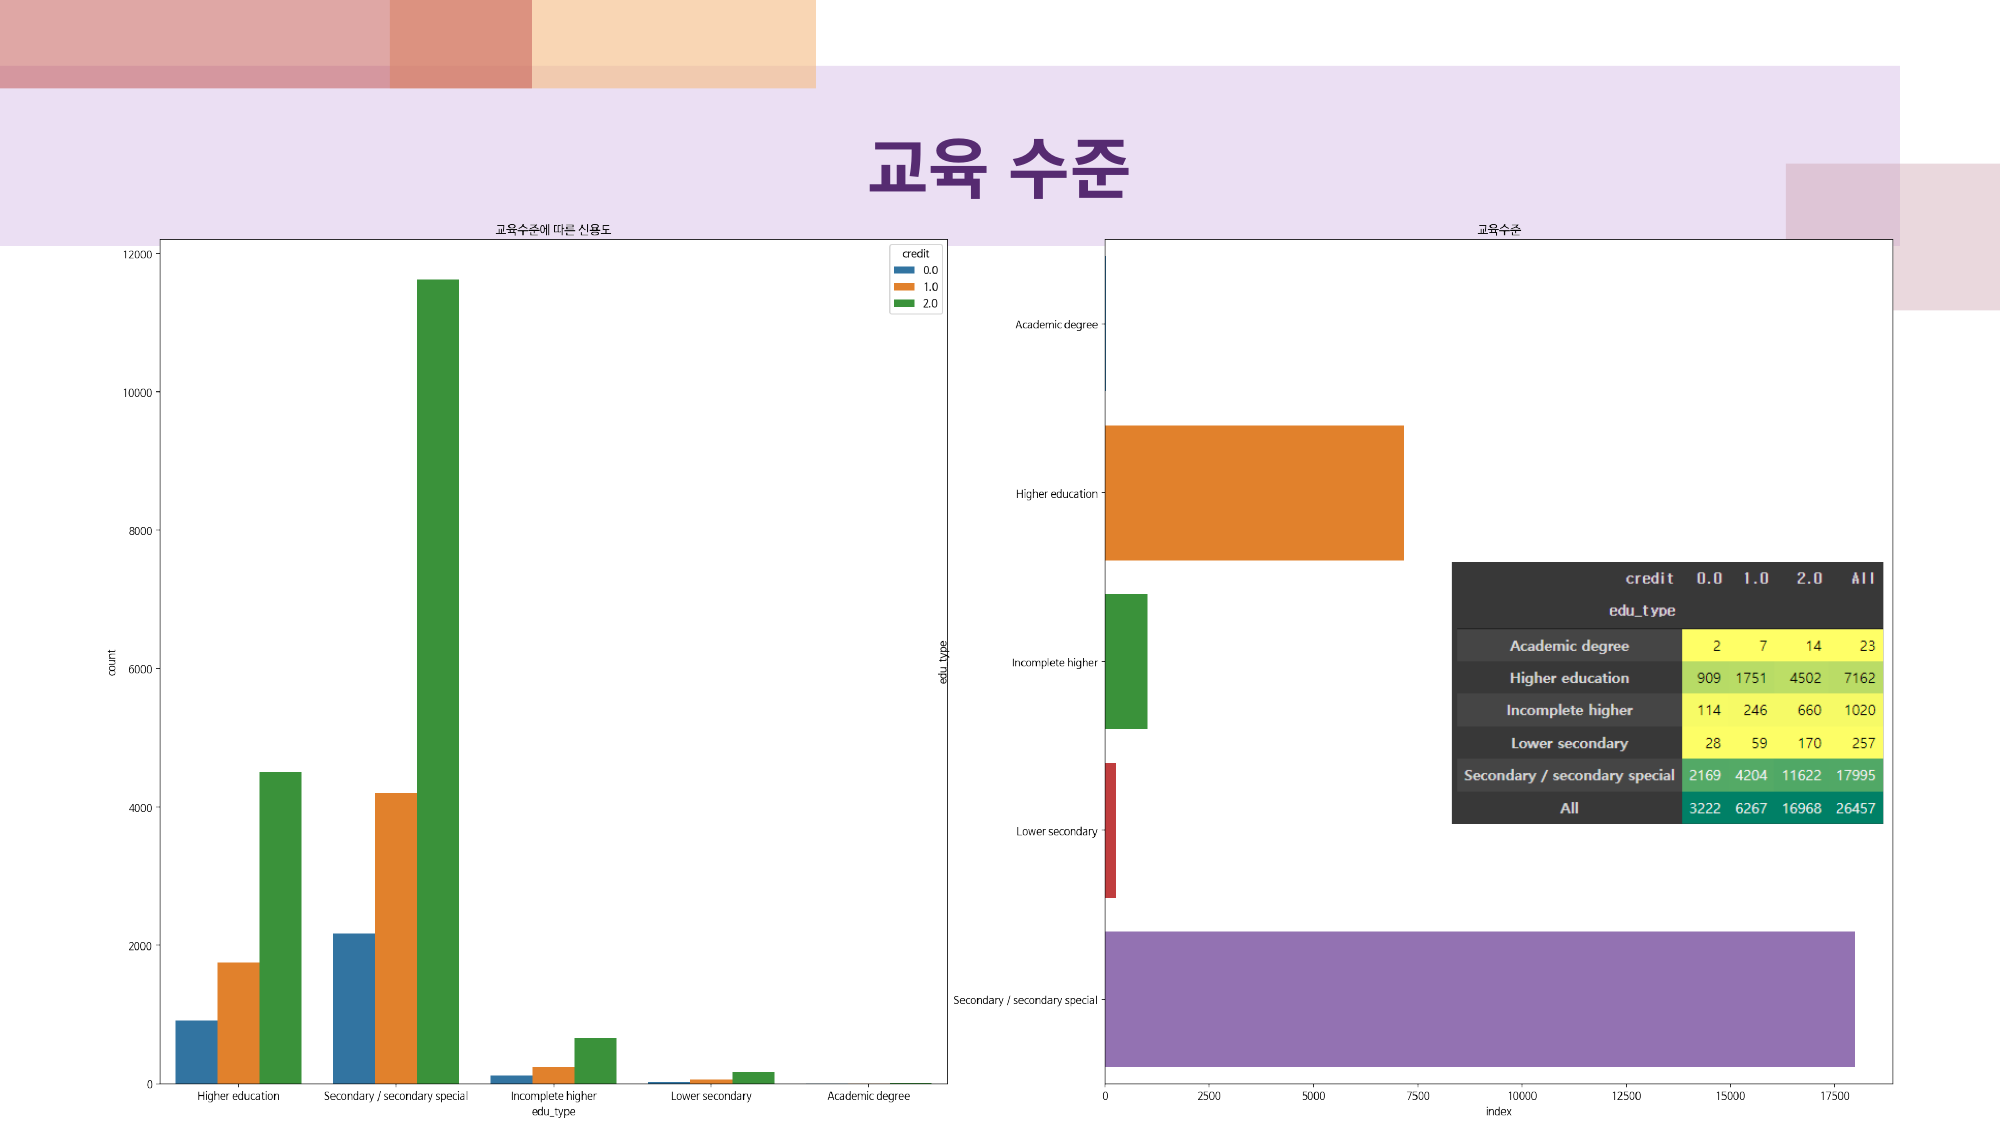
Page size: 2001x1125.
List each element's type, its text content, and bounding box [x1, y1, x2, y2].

picture [1451, 562, 1884, 824]
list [99, 216, 1901, 1125]
title 교육 수준 [99, 88, 1900, 215]
